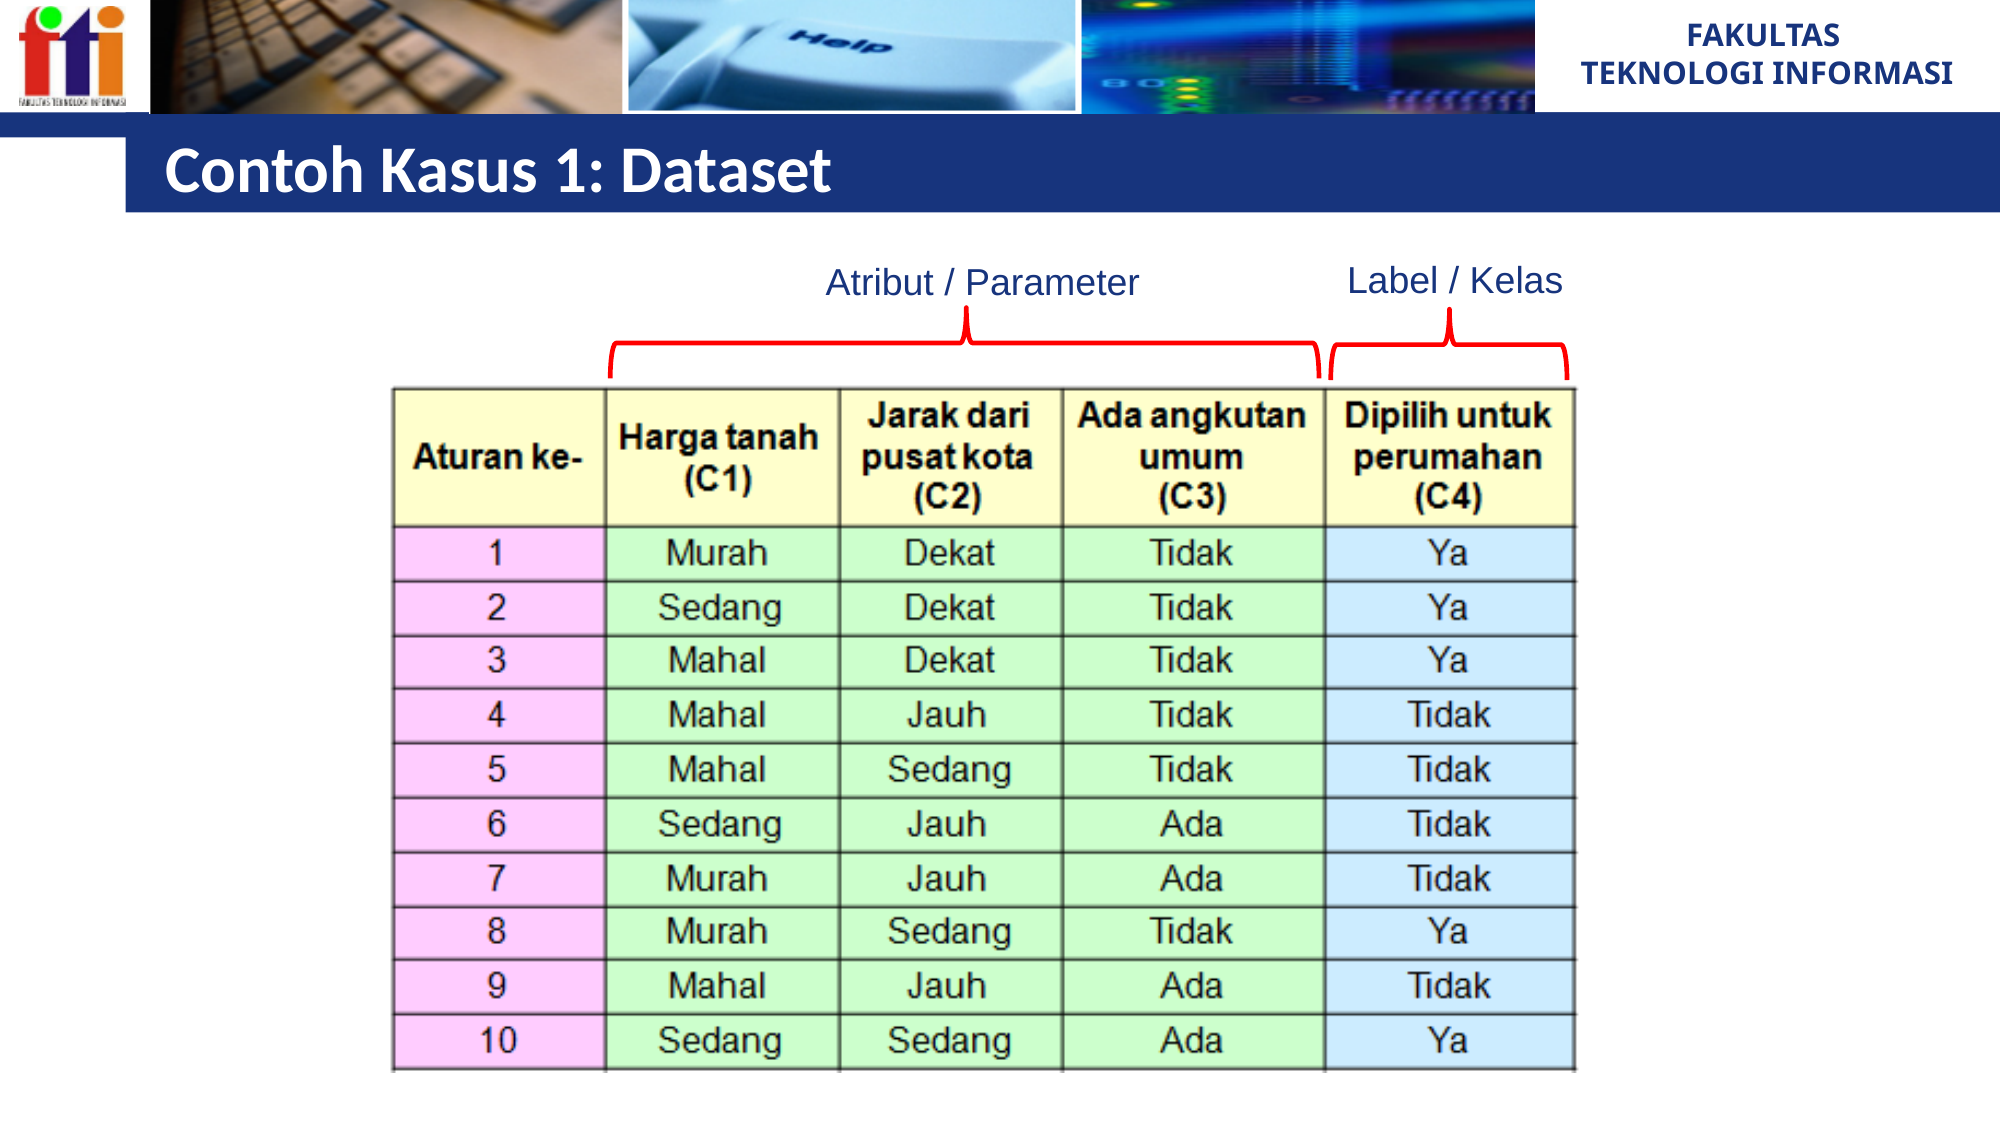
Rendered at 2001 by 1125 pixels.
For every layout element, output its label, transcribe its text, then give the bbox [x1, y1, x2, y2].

picture [149, 0, 1535, 114]
text_box [609, 311, 1320, 378]
picture [385, 379, 1581, 1073]
text_box Label / Kelas [1332, 248, 1579, 309]
picture [19, 6, 126, 106]
text_box Atribut / Parameter [810, 250, 1156, 311]
title Contoh Kasus 1: Dataset [149, 119, 1934, 213]
text_box [1330, 309, 1568, 378]
